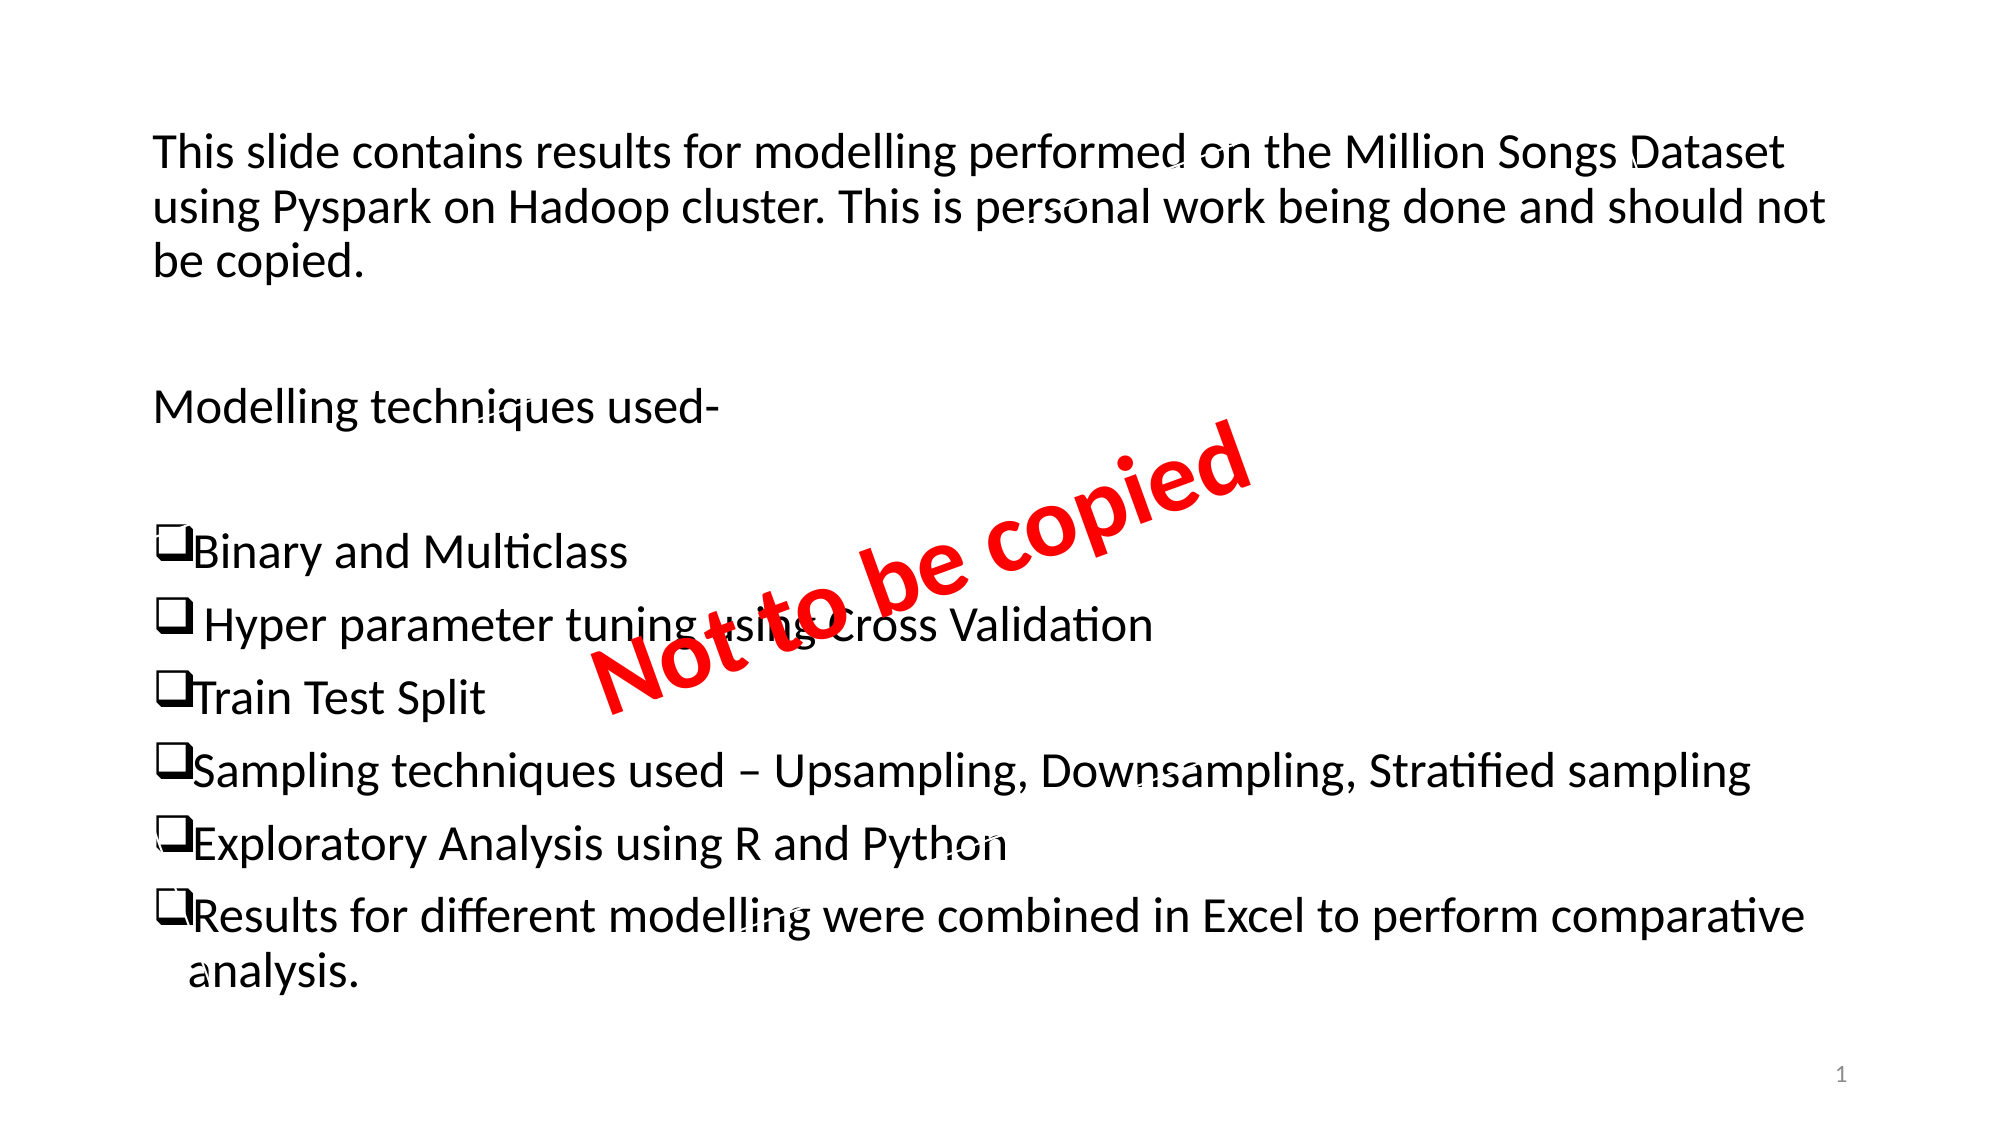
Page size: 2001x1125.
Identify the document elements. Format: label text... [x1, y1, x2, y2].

list This slide contains results for modelling performed on the Million Songs Dataset using Pyspark on Hadoop cluster. This is personal work being done and should not be copied. Modelling techniques used- Binary and Multiclass Hyper parameter tuning using Cross Validation Train Test Split Sampling techniques used – Upsampling, Downsampling, Stratified sampling Exploratory Analysis using R and Python Results for different modelling were combined in Excel to perform comparative analysis. [137, 789, 219, 1014]
slide_number 1 [1412, 1042, 1863, 1103]
list This slide contains results for modelling performed on the Million Songs Dataset using Pyspark on Hadoop cluster. This is personal work being done and should not be copied. Modelling techniques used- Binary and Multiclass Hyper parameter tuning using Cross Validation Train Test Split Sampling techniques used – Upsampling, Downsampling, Stratified sampling Exploratory Analysis using R and Python Results for different modelling were combined in Excel to perform comparative analysis. [137, 117, 1304, 542]
text_box Not to be copied [58, 16, 1779, 1109]
list This slide contains results for modelling performed on the Million Songs Dataset using Pyspark on Hadoop cluster. This is personal work being done and should not be copied. Modelling techniques used- Binary and Multiclass Hyper parameter tuning using Cross Validation Train Test Split Sampling techniques used – Upsampling, Downsampling, Stratified sampling Exploratory Analysis using R and Python Results for different modelling were combined in Excel to perform comparative analysis. [516, 117, 1863, 1014]
